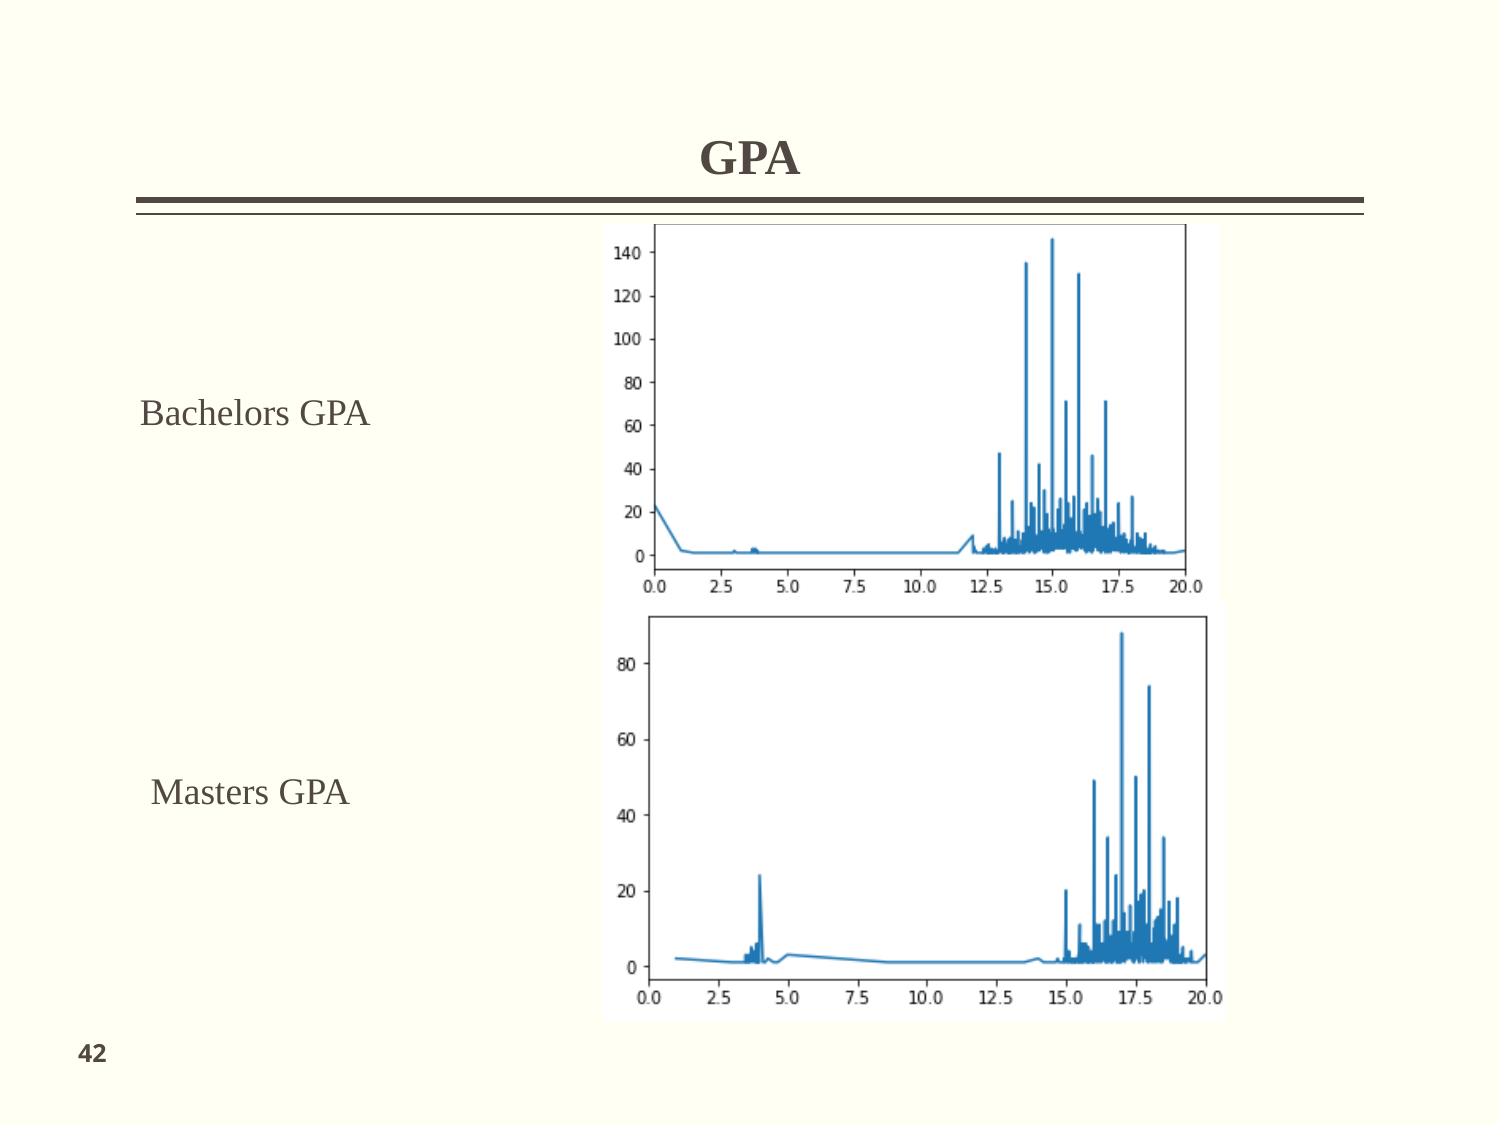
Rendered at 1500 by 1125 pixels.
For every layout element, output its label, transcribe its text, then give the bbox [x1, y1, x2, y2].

text_box Masters GPA [135, 759, 407, 820]
picture [602, 224, 1226, 1021]
text_box Bachelors GPA [124, 380, 418, 440]
title GPA [135, 12, 1364, 193]
slide_number 42 [63, 1030, 289, 1090]
